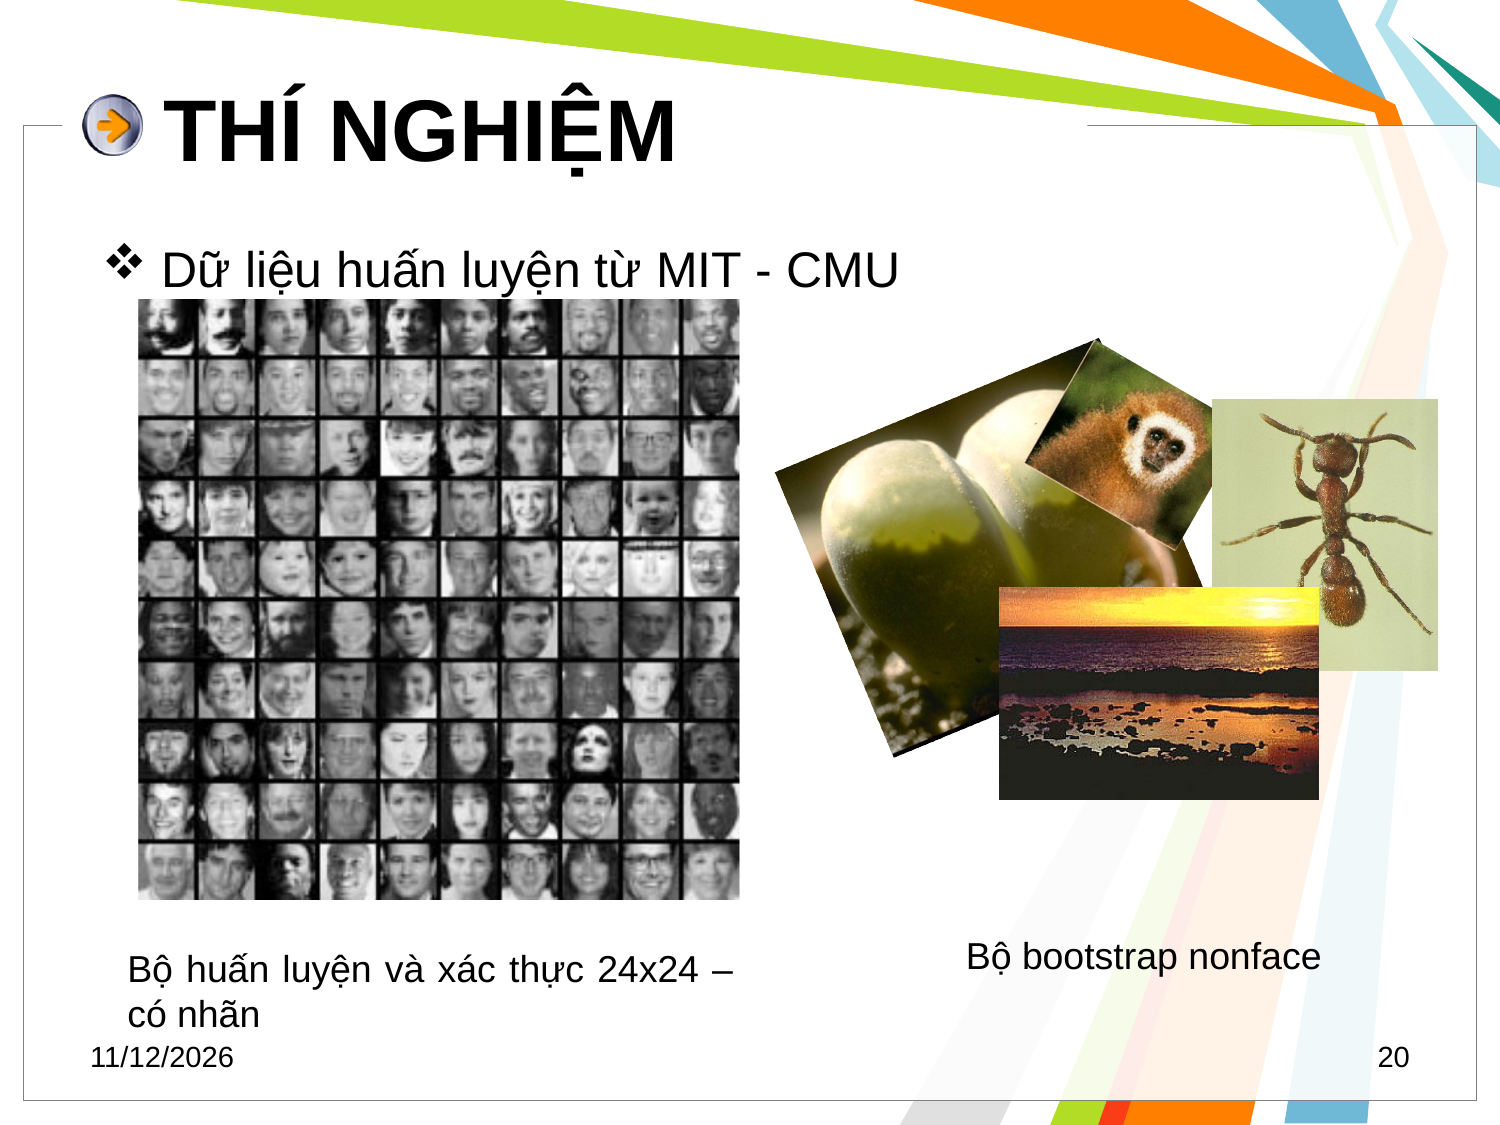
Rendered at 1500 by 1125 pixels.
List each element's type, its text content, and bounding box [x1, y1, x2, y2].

picture [82, 94, 143, 156]
slide_number 20 [1074, 1030, 1425, 1081]
text_box Bộ bootstrap nonface [837, 924, 1450, 985]
title THÍ NGHIỆM [148, 32, 1182, 199]
picture [775, 338, 1438, 801]
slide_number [75, 1030, 425, 1081]
text_box Dữ liệu huấn luyện từ MIT - CMU [87, 199, 1375, 305]
text_box Bộ huấn luyện và xác thực 24x24 – có nhãn [112, 937, 788, 1043]
picture [137, 299, 741, 901]
